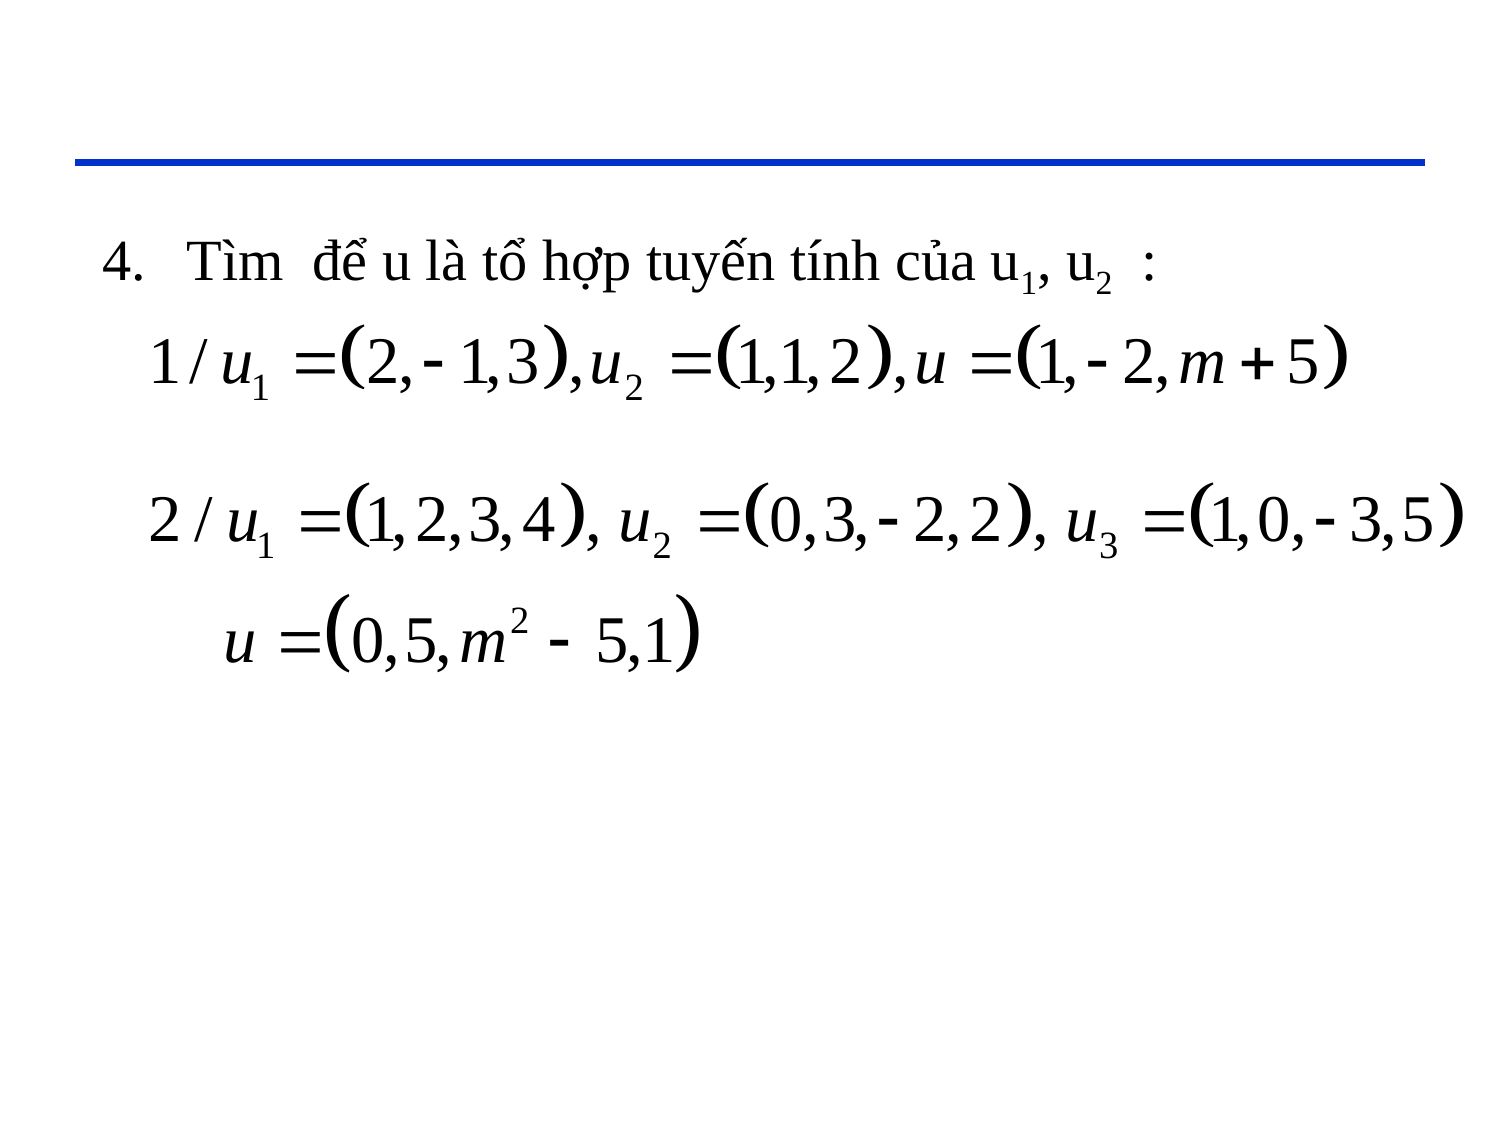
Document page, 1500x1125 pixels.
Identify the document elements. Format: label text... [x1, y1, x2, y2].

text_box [145, 478, 1463, 701]
text_box Tìm để u là tổ hợp tuyến tính của u1, u2 : [87, 174, 1300, 310]
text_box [152, 320, 1348, 413]
